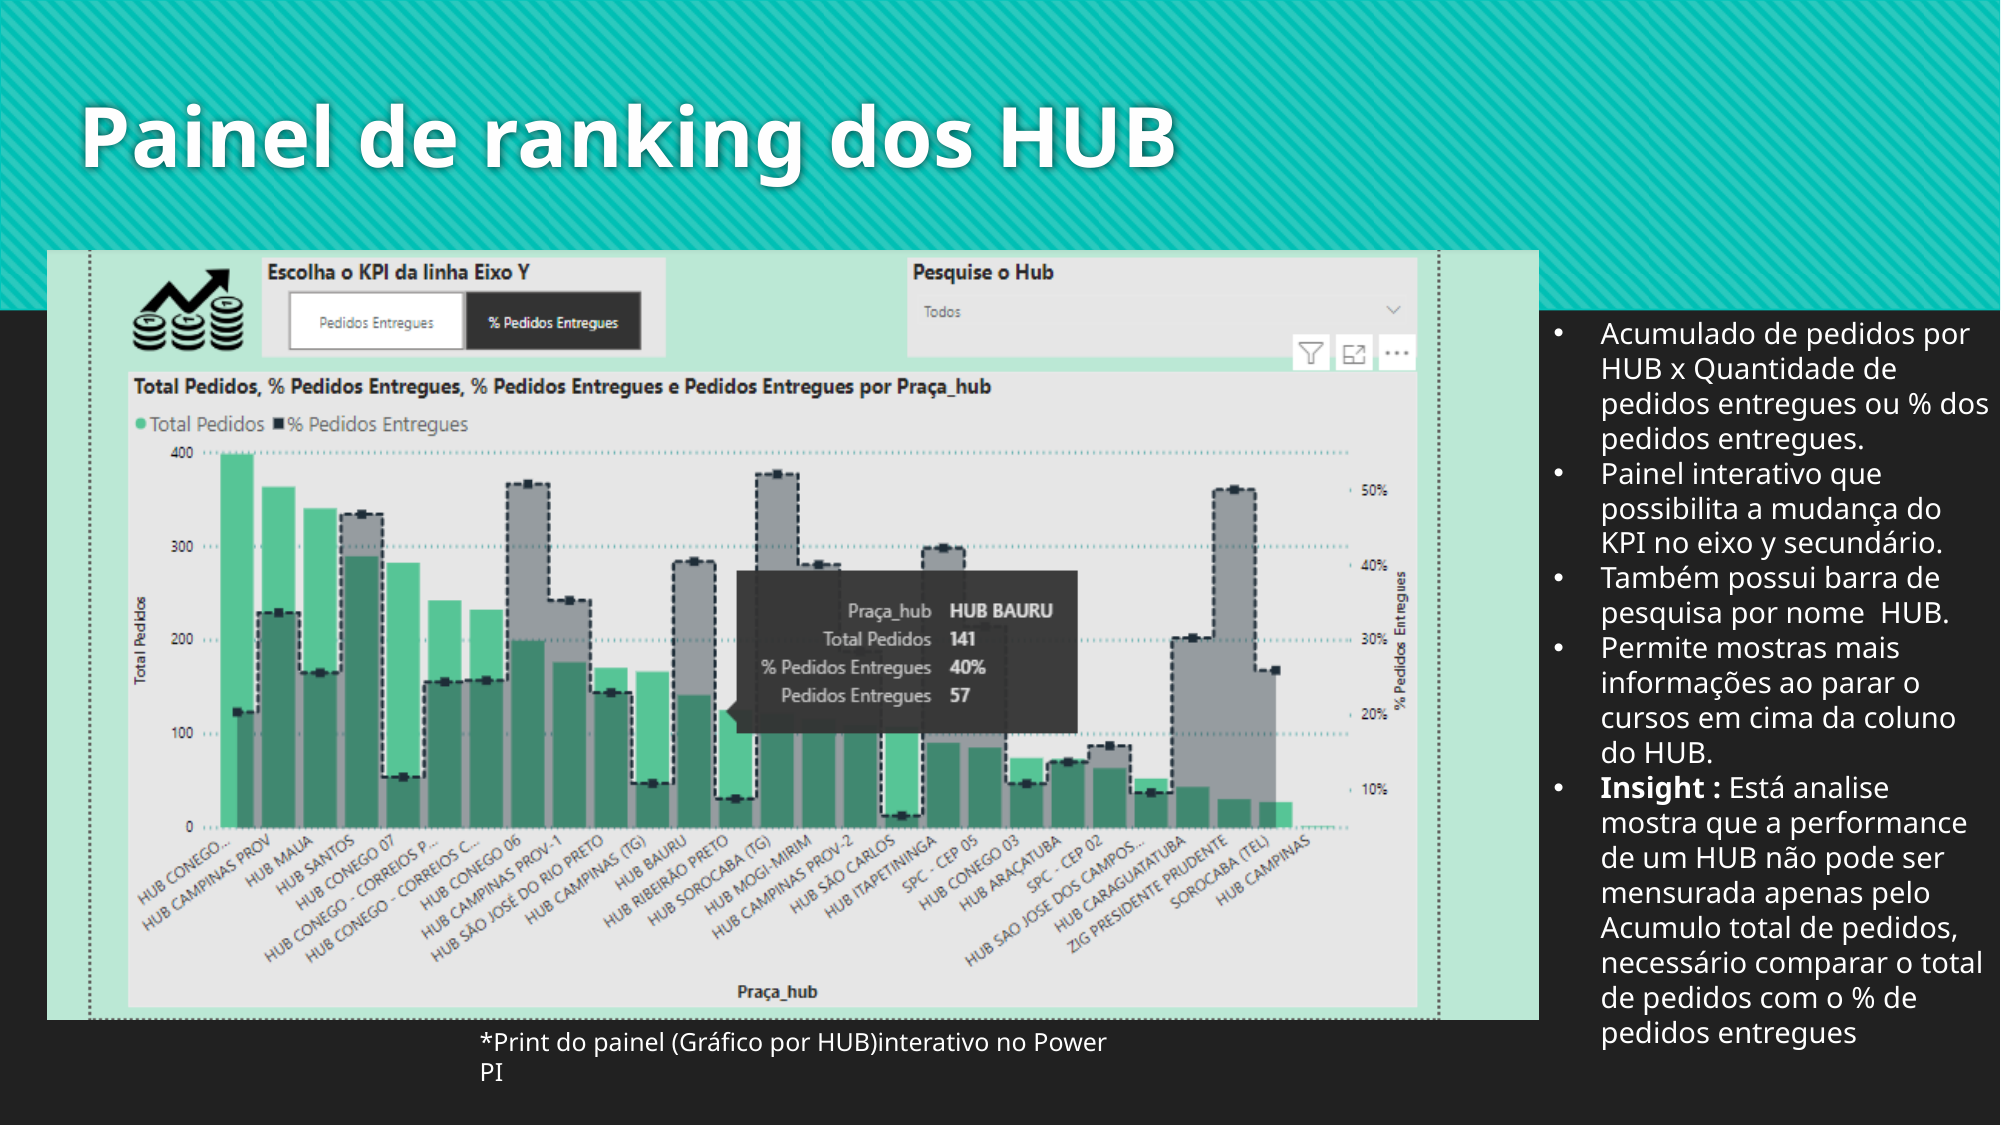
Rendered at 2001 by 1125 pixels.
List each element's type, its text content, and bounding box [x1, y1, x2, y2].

text_box Acumulado de pedidos por HUB x Quantidade de pedidos entregues ou % dos pedidos entregues. Painel interativo que possibilita a mudança do KPI no eixo y secundário. Também possui barra de pesquisa por nome HUB. Permite mostras mais informações ao parar o cursos em cima da coluno do HUB. Insight : Está analise mostra que a performance de um HUB não pode ser mensurada apenas pelo Acumulo total de pedidos, necessário comparar o total de pedidos com o % de pedidos entregues [1538, 307, 2000, 1057]
title Painel de ranking dos HUB [63, 59, 1858, 192]
text_box *Print do painel (Gráfico por HUB)interativo no Power PI [464, 1020, 1129, 1095]
picture [47, 250, 1540, 1020]
